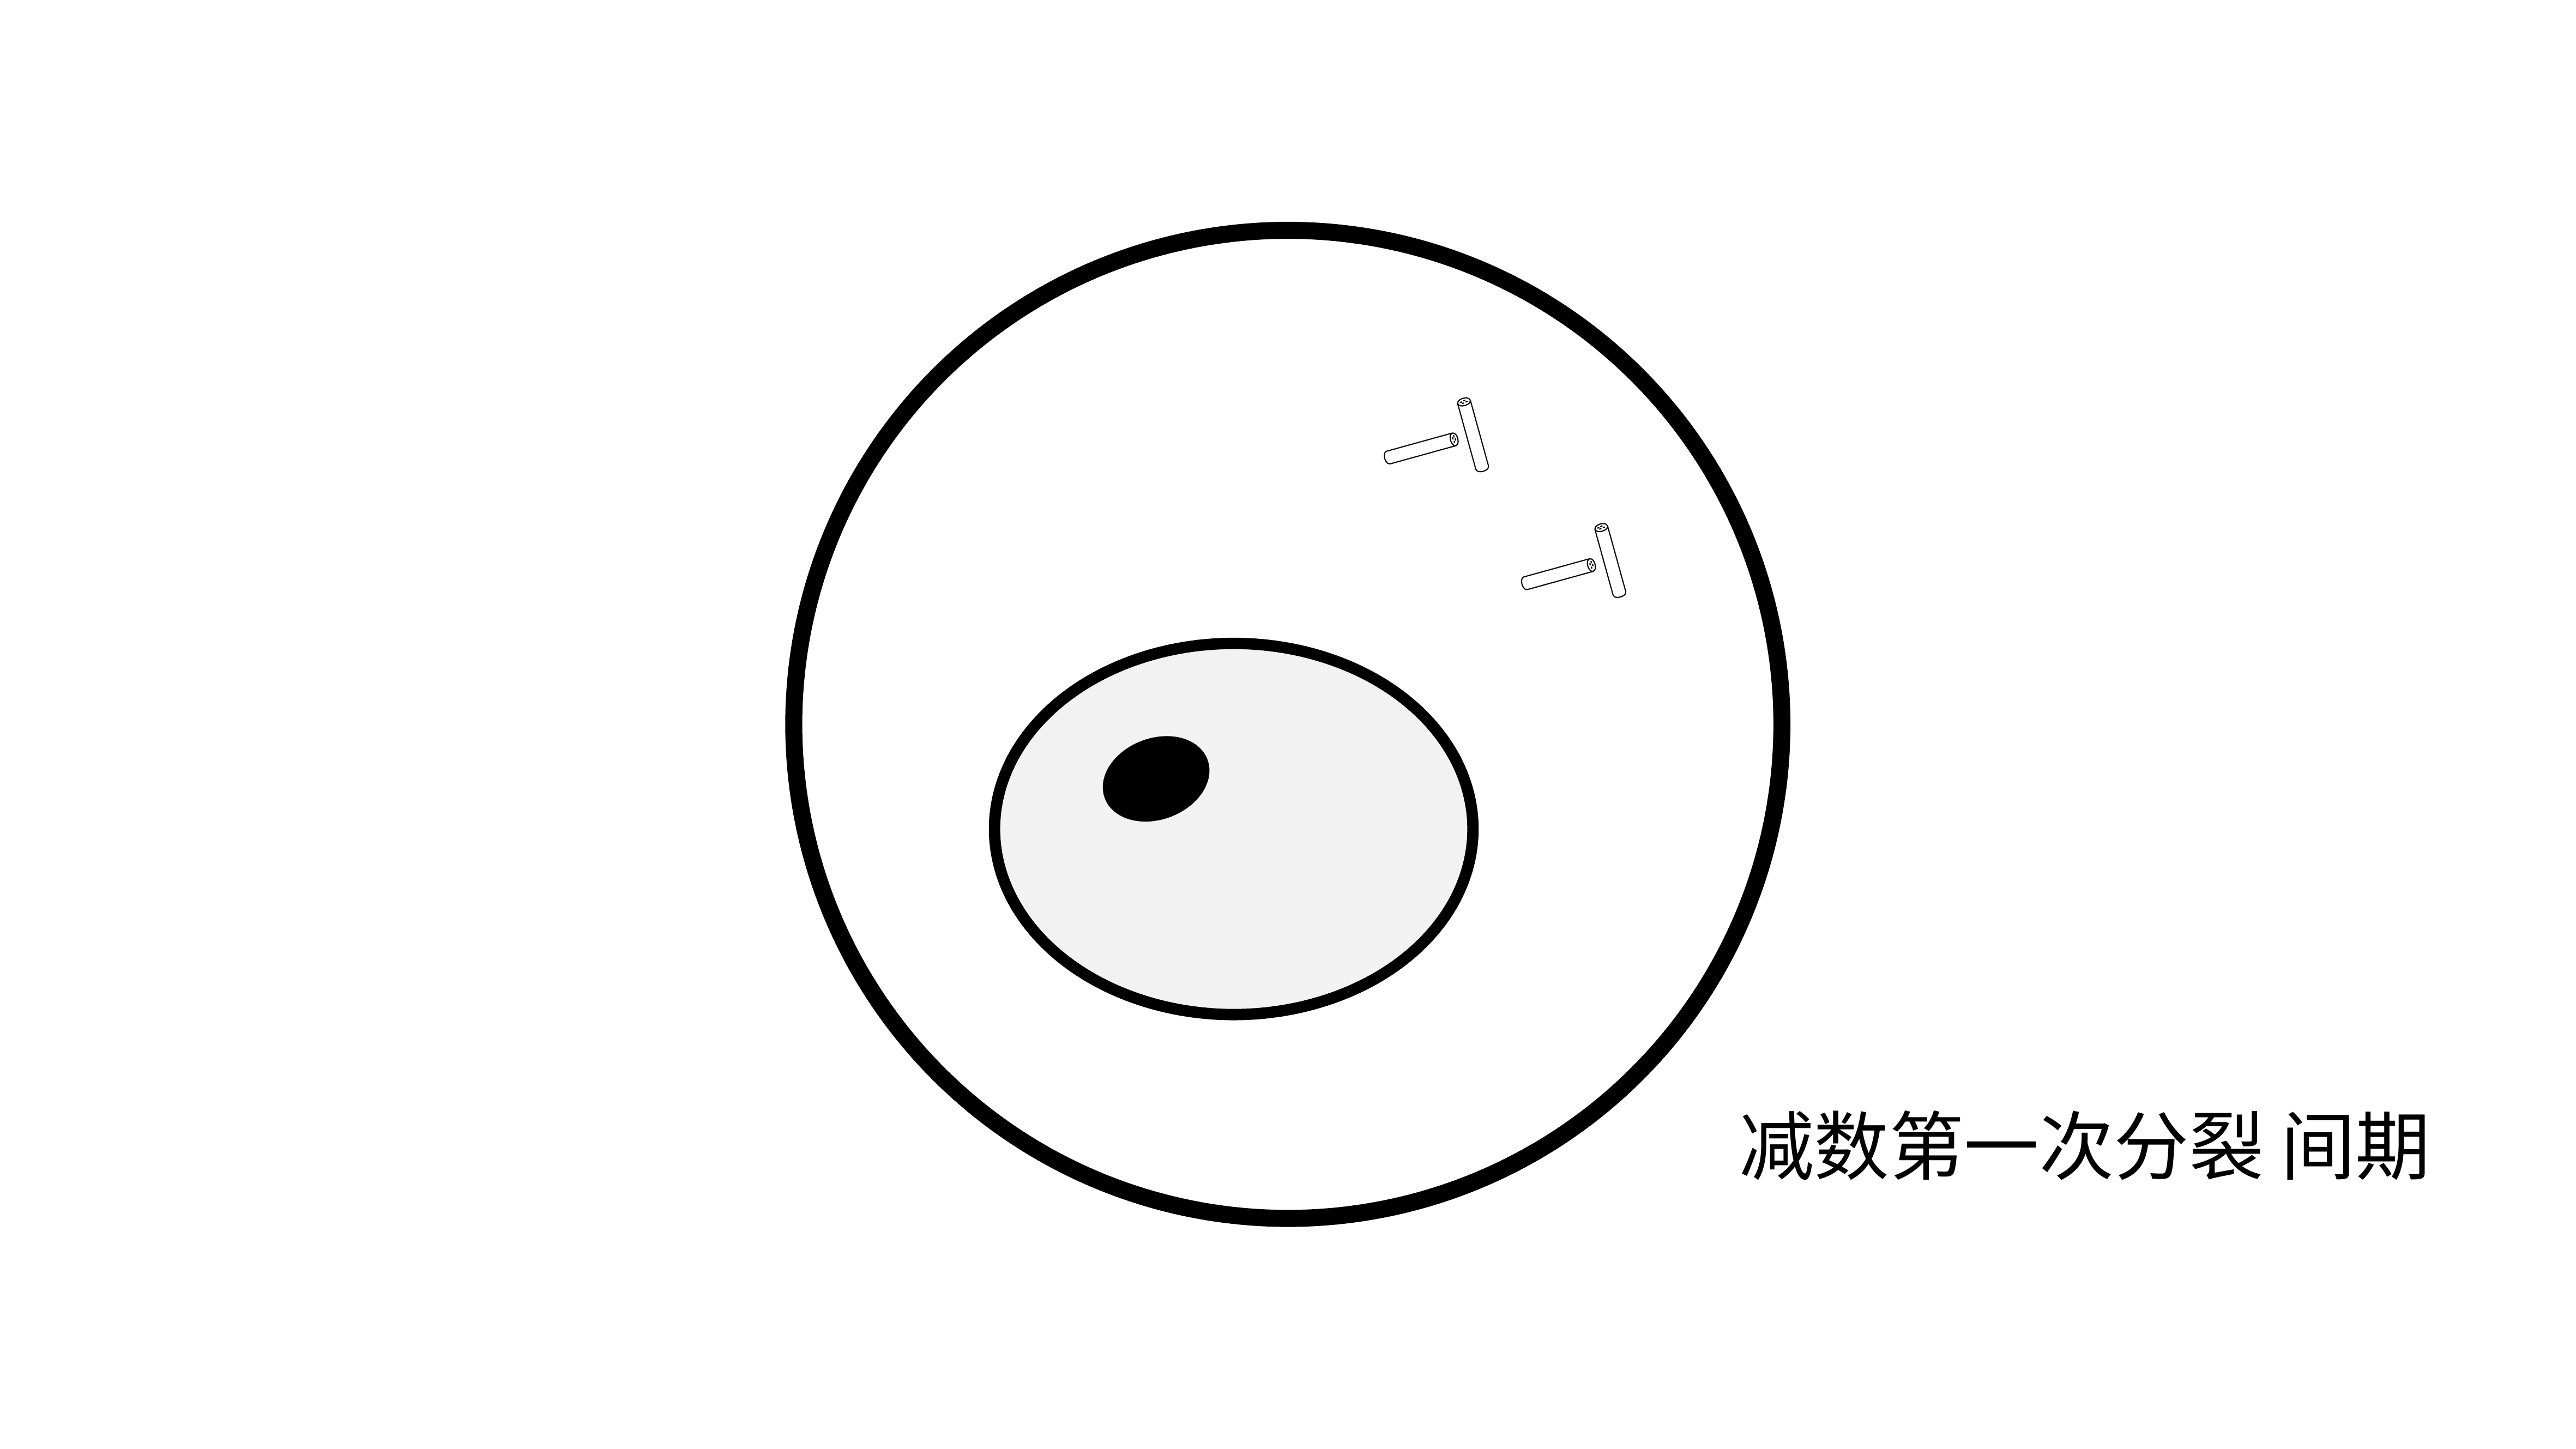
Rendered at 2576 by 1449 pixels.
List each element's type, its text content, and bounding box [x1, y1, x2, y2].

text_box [1510, 514, 1645, 617]
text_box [994, 643, 1473, 1015]
text_box [793, 230, 1783, 1219]
text_box 减数第一次分裂 间期 [1731, 1095, 2482, 1193]
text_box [1372, 388, 1507, 491]
